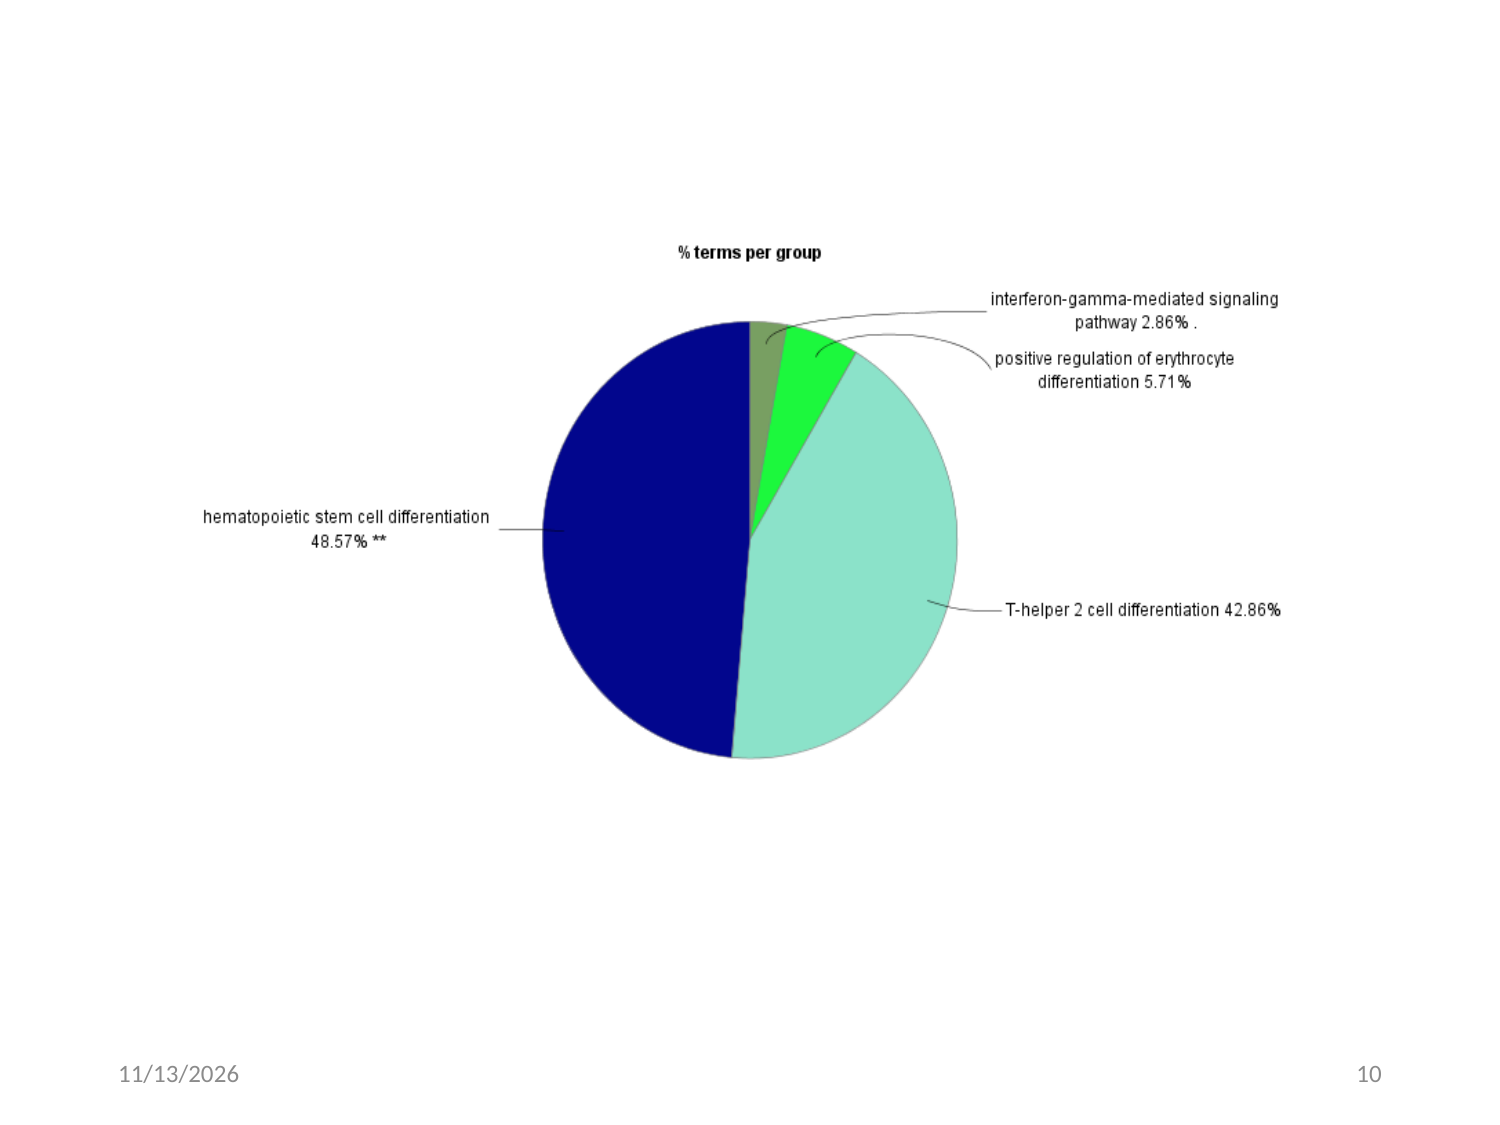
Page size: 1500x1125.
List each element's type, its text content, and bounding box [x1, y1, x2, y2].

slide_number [103, 1042, 441, 1103]
slide_number 10 [1059, 1042, 1397, 1103]
picture [36, 240, 1464, 821]
